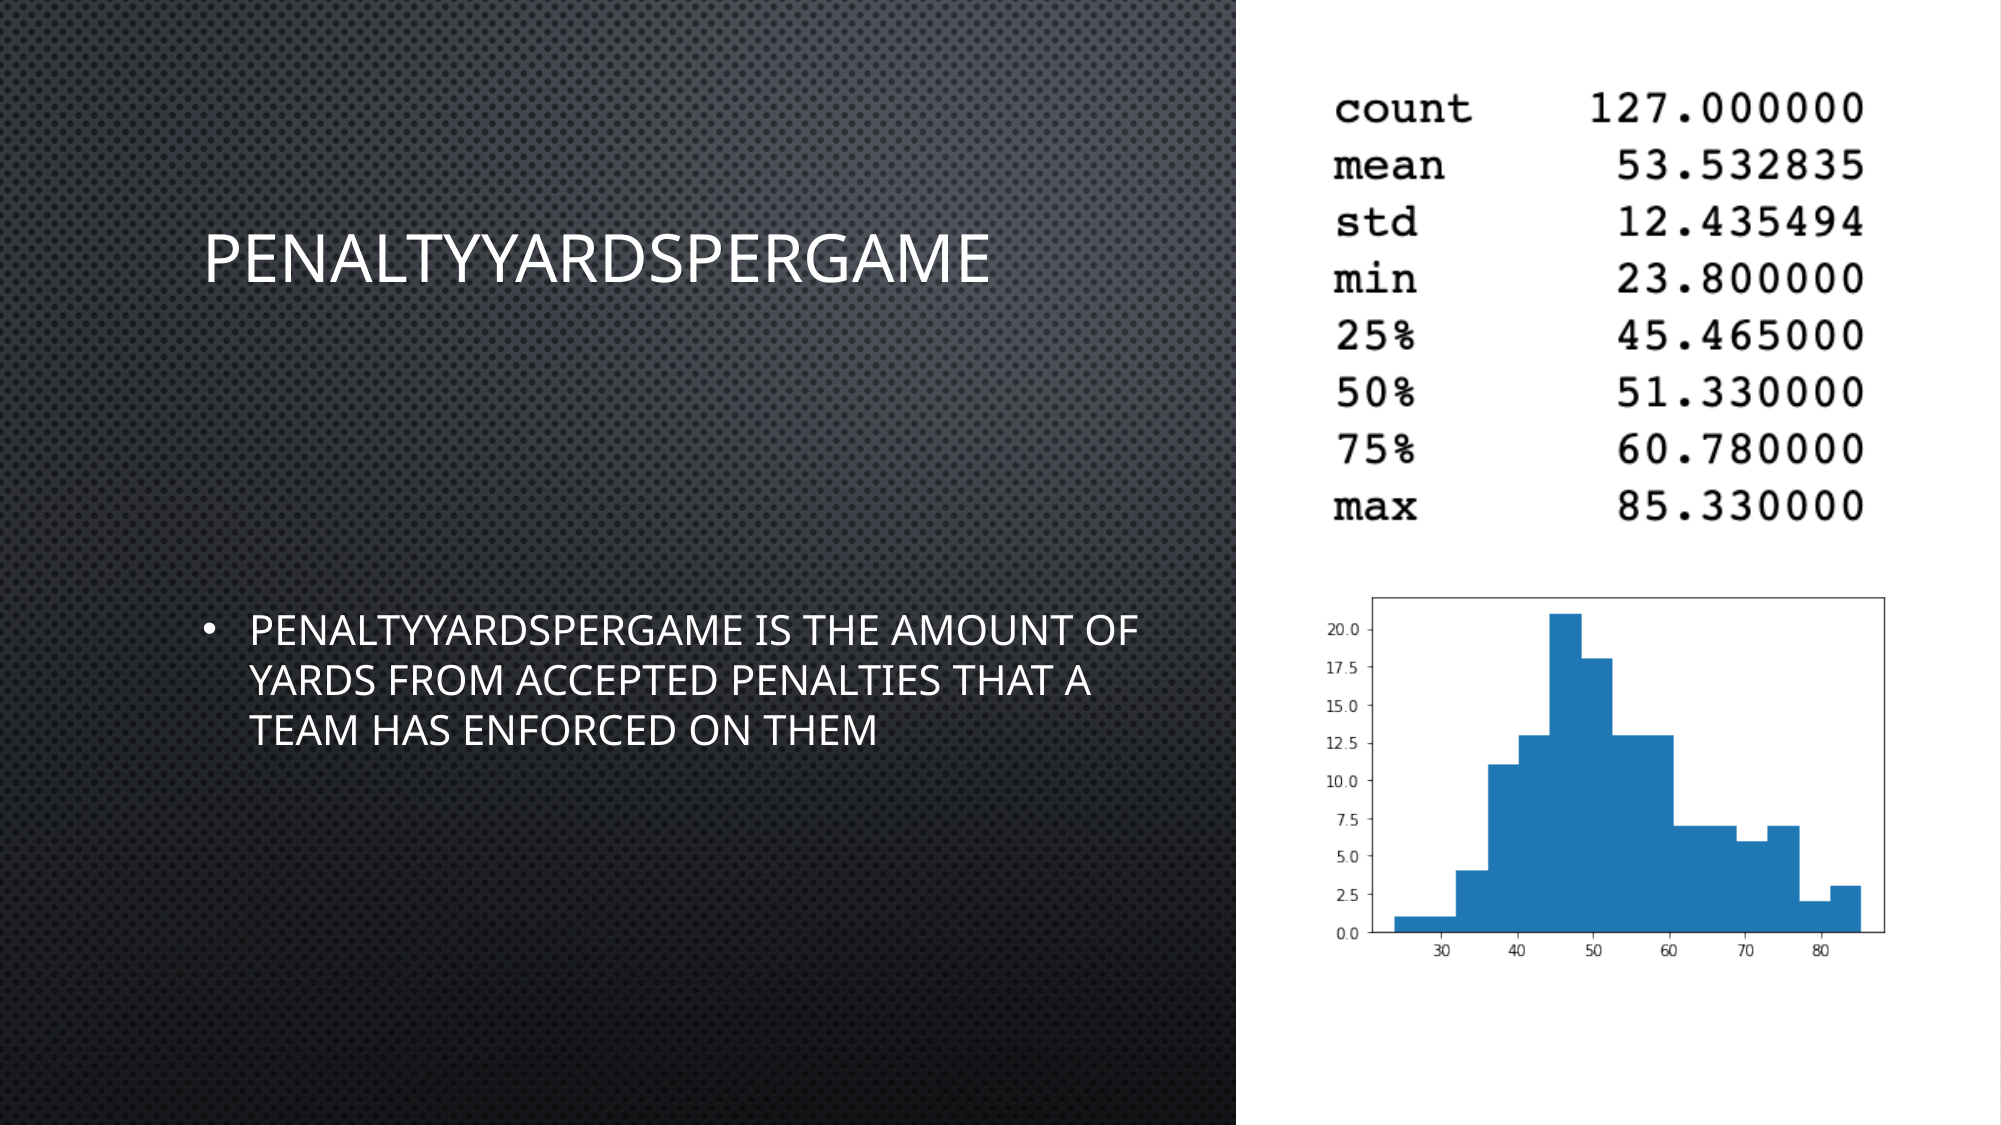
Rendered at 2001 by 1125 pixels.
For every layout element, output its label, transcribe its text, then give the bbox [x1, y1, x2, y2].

picture [1319, 79, 1891, 537]
text_box [1234, 0, 2000, 1125]
list PenaltyYardsPerGame is the amount of yards from accepted penalties that a team has enforced on them [187, 437, 1159, 991]
title PenaltyYardsPerGame [187, 99, 1178, 413]
picture [1315, 588, 1896, 970]
